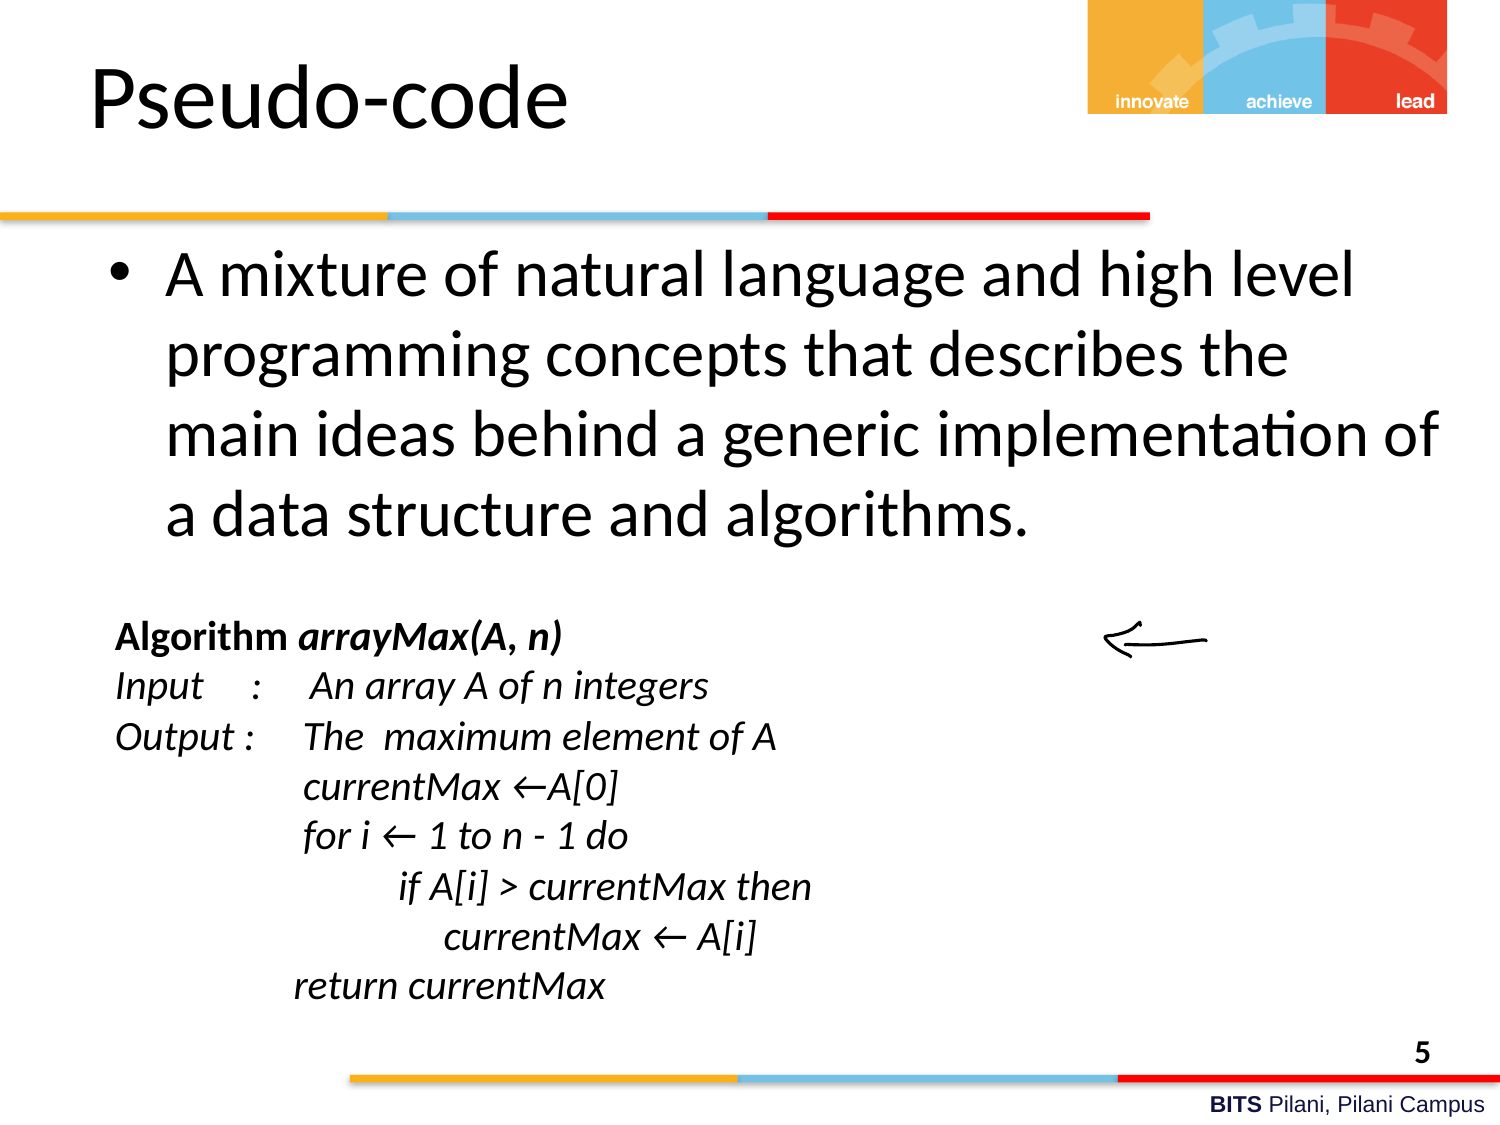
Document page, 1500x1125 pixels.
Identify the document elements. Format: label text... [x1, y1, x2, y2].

text_box Algorithm arrayMax(A, n) Input : An array A of n integers Output : The maximum element of A currentMax ←A[0] for i ← 1 to n - 1 do if A[i] > currentMax then currentMax ← A[i] return currentMax [100, 550, 1306, 1061]
picture [1087, 0, 1448, 114]
list A mixture of natural language and high level programming concepts that describes the main ideas behind a generic implementation of a data structure and algorithms. [93, 222, 1456, 997]
slide_number 5 [1399, 1023, 1500, 1072]
title Pseudo-code [75, 45, 1425, 138]
